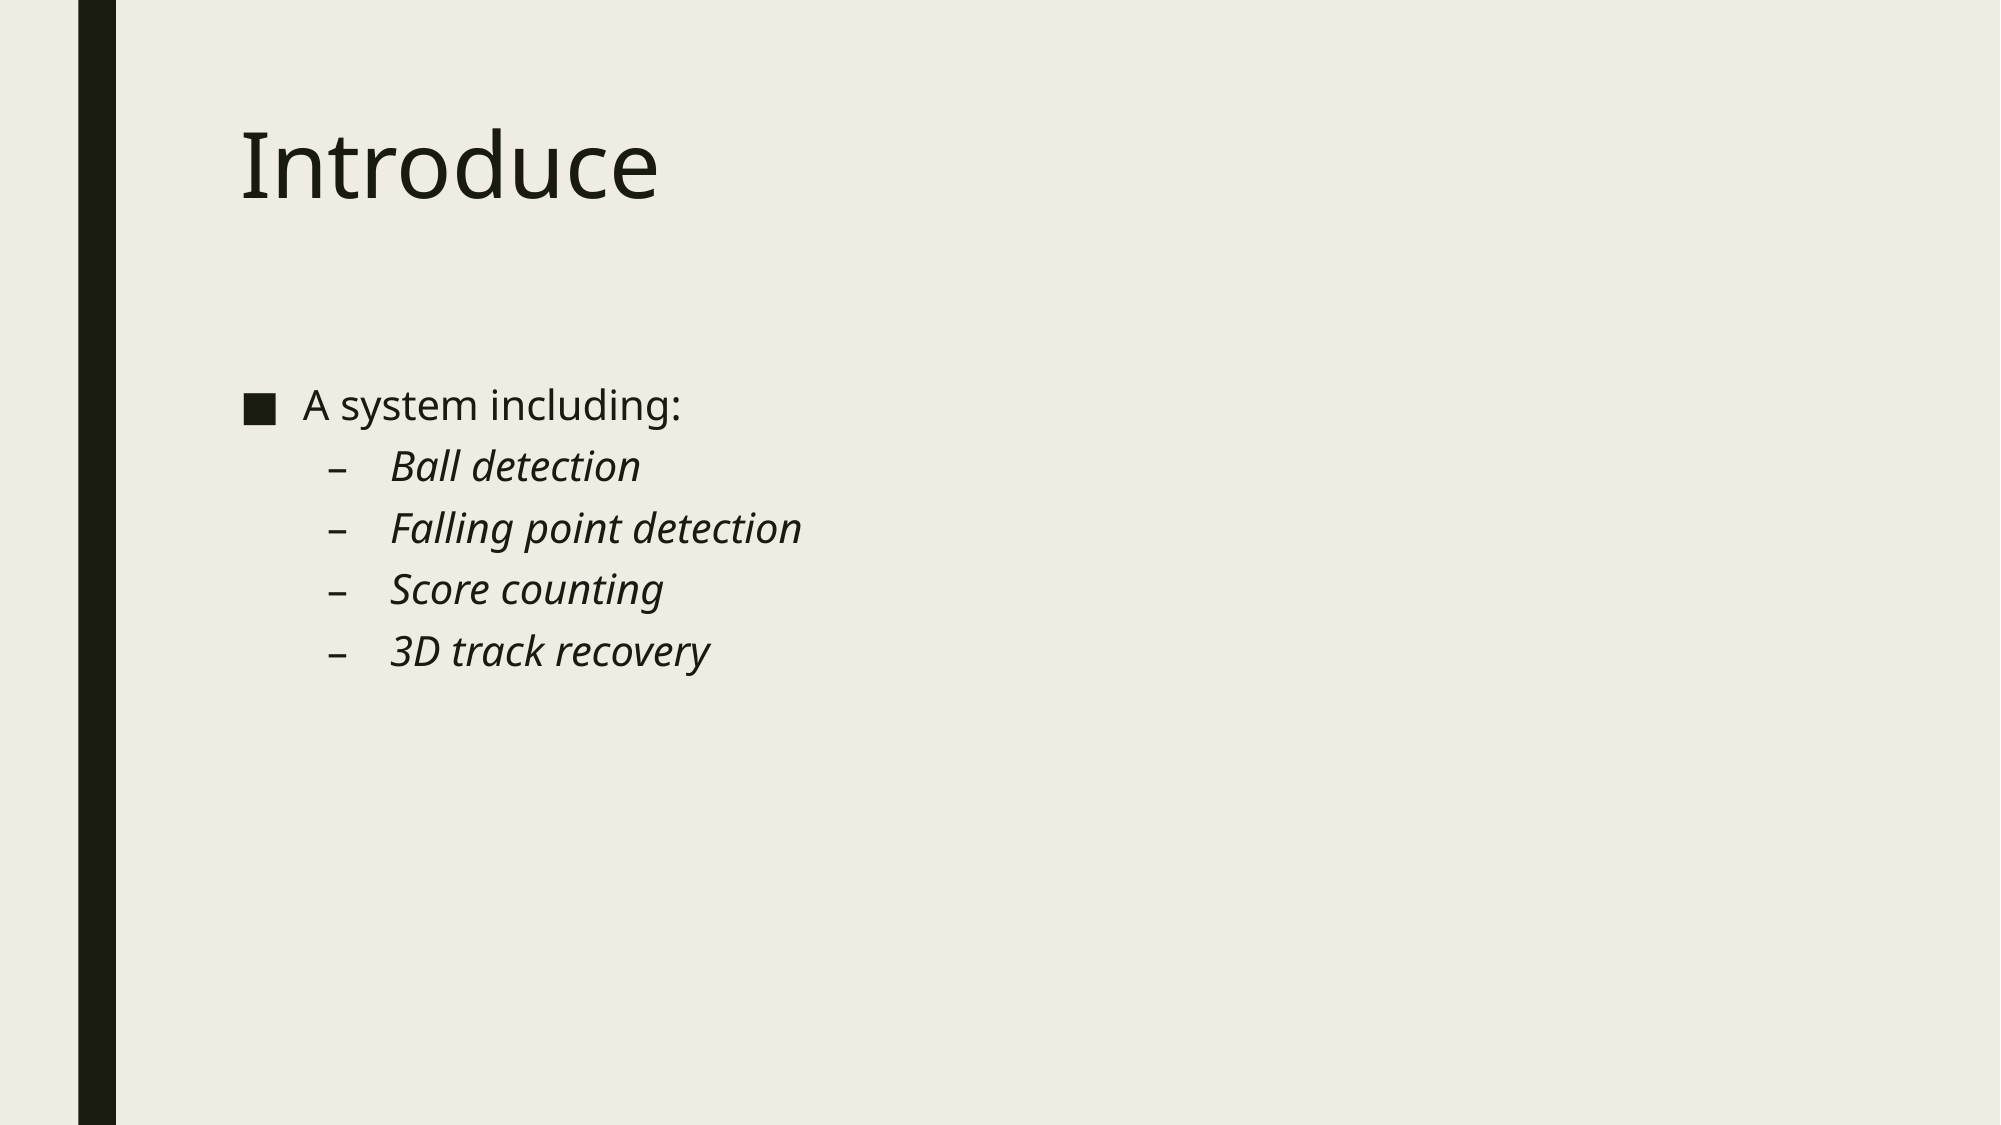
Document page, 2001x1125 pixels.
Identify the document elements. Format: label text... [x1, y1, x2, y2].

title Introduce [225, 112, 1800, 357]
list A system including: Ball detection Falling point detection Score counting 3D track recovery [225, 375, 1800, 963]
